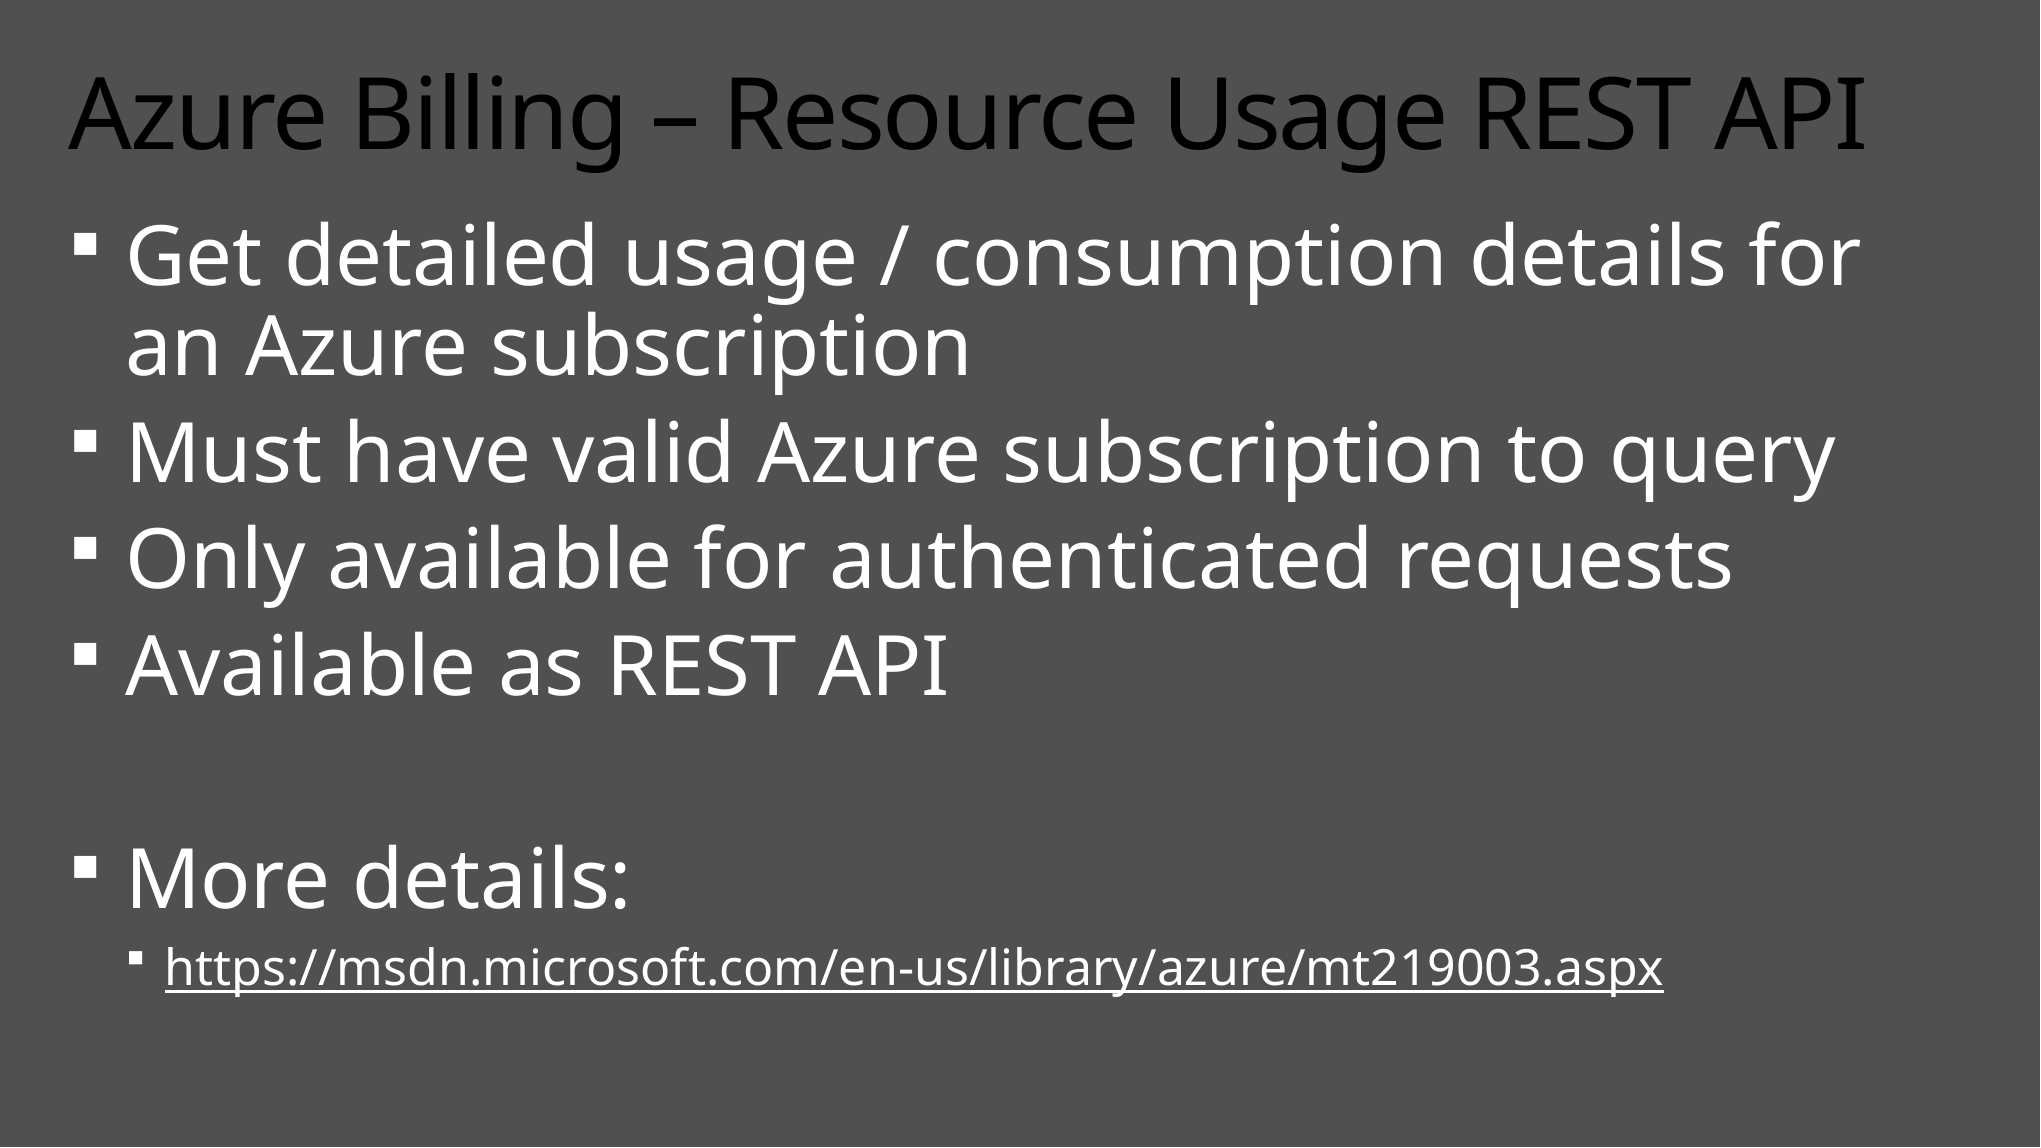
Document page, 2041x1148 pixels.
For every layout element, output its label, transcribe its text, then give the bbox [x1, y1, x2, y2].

list Get detailed usage / consumption details for an Azure subscription Must have valid Azure subscription to query Only available for authenticated requests Available as REST API More details: https://msdn.microsoft.com/en-us/library/azure/mt219003.aspx [45, 199, 1996, 1033]
title Azure Billing – Resource Usage REST API [45, 48, 1996, 199]
